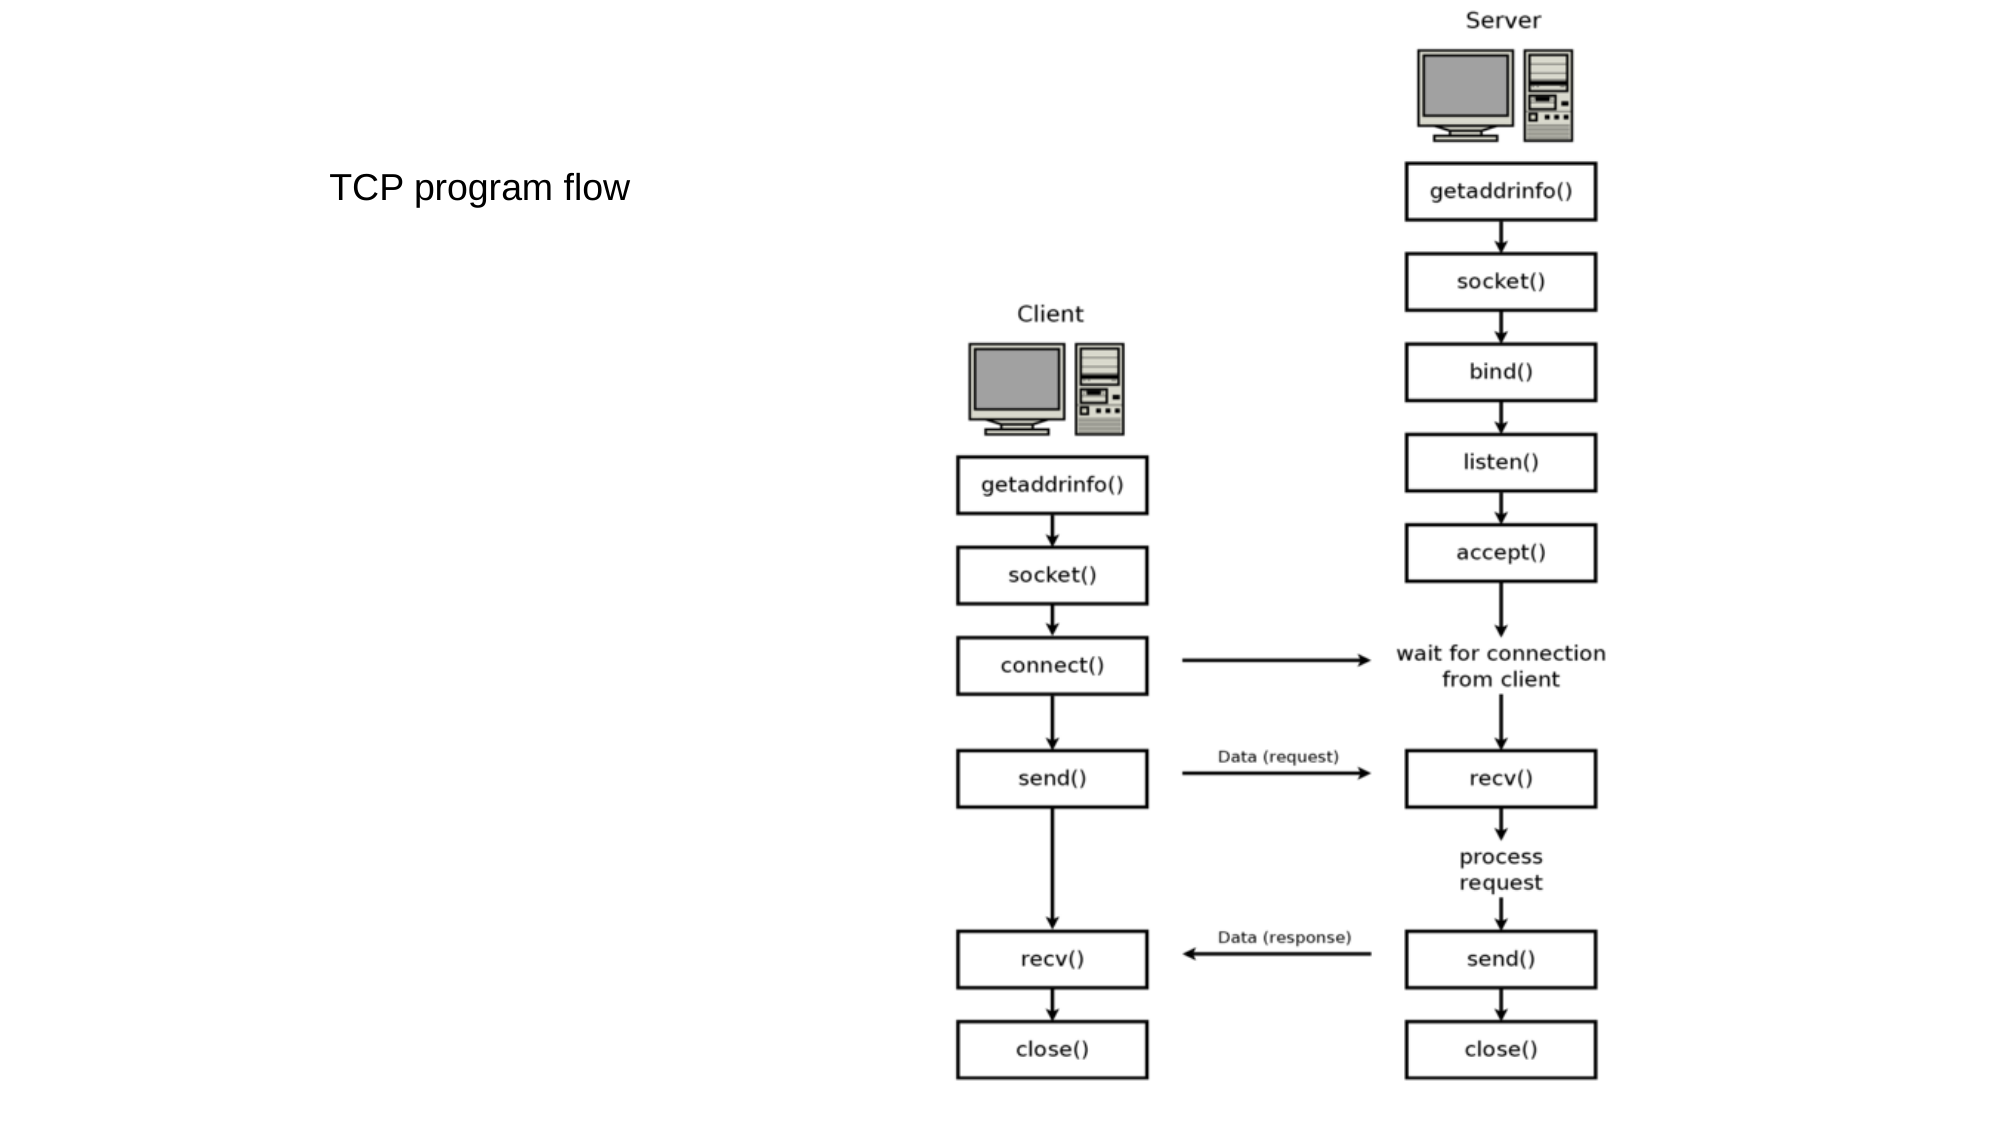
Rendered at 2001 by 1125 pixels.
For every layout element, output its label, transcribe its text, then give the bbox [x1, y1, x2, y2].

picture [946, 0, 1616, 1088]
text_box TCP program flow [314, 155, 647, 216]
